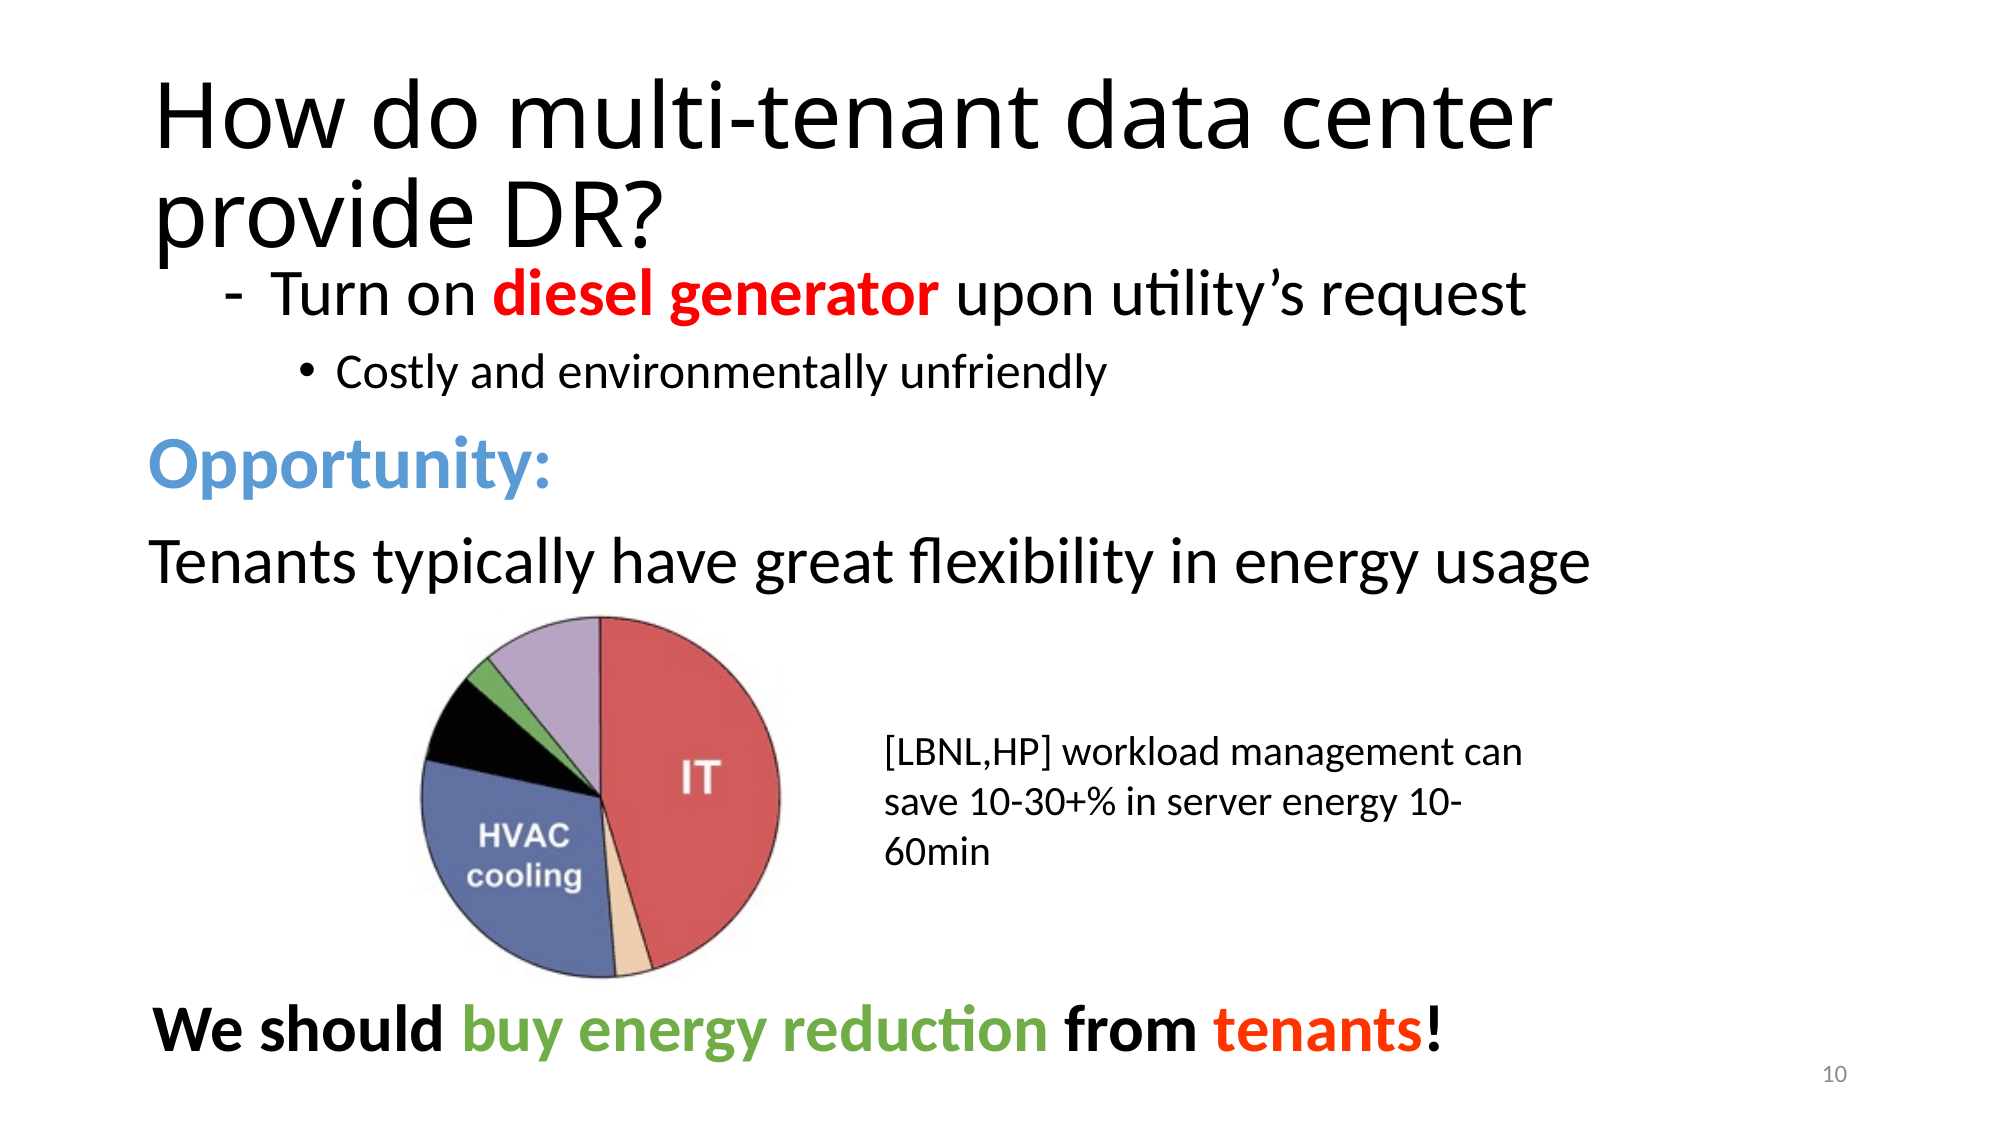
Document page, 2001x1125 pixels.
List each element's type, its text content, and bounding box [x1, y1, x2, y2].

text_box Turn on diesel generator upon utility’s request Costly and environmentally unfriendly Opportunity: Tenants typically have great flexibility in energy usage [133, 241, 2000, 984]
title How do multi-tenant data center provide DR? [137, 59, 1863, 278]
text_box We should buy energy reduction from tenants! [138, 977, 1505, 1073]
text_box [LBNL,HP] workload management can save 10-30+% in server energy 10-60min [869, 716, 1578, 881]
slide_number 10 [1412, 1042, 1863, 1103]
picture [413, 610, 786, 989]
